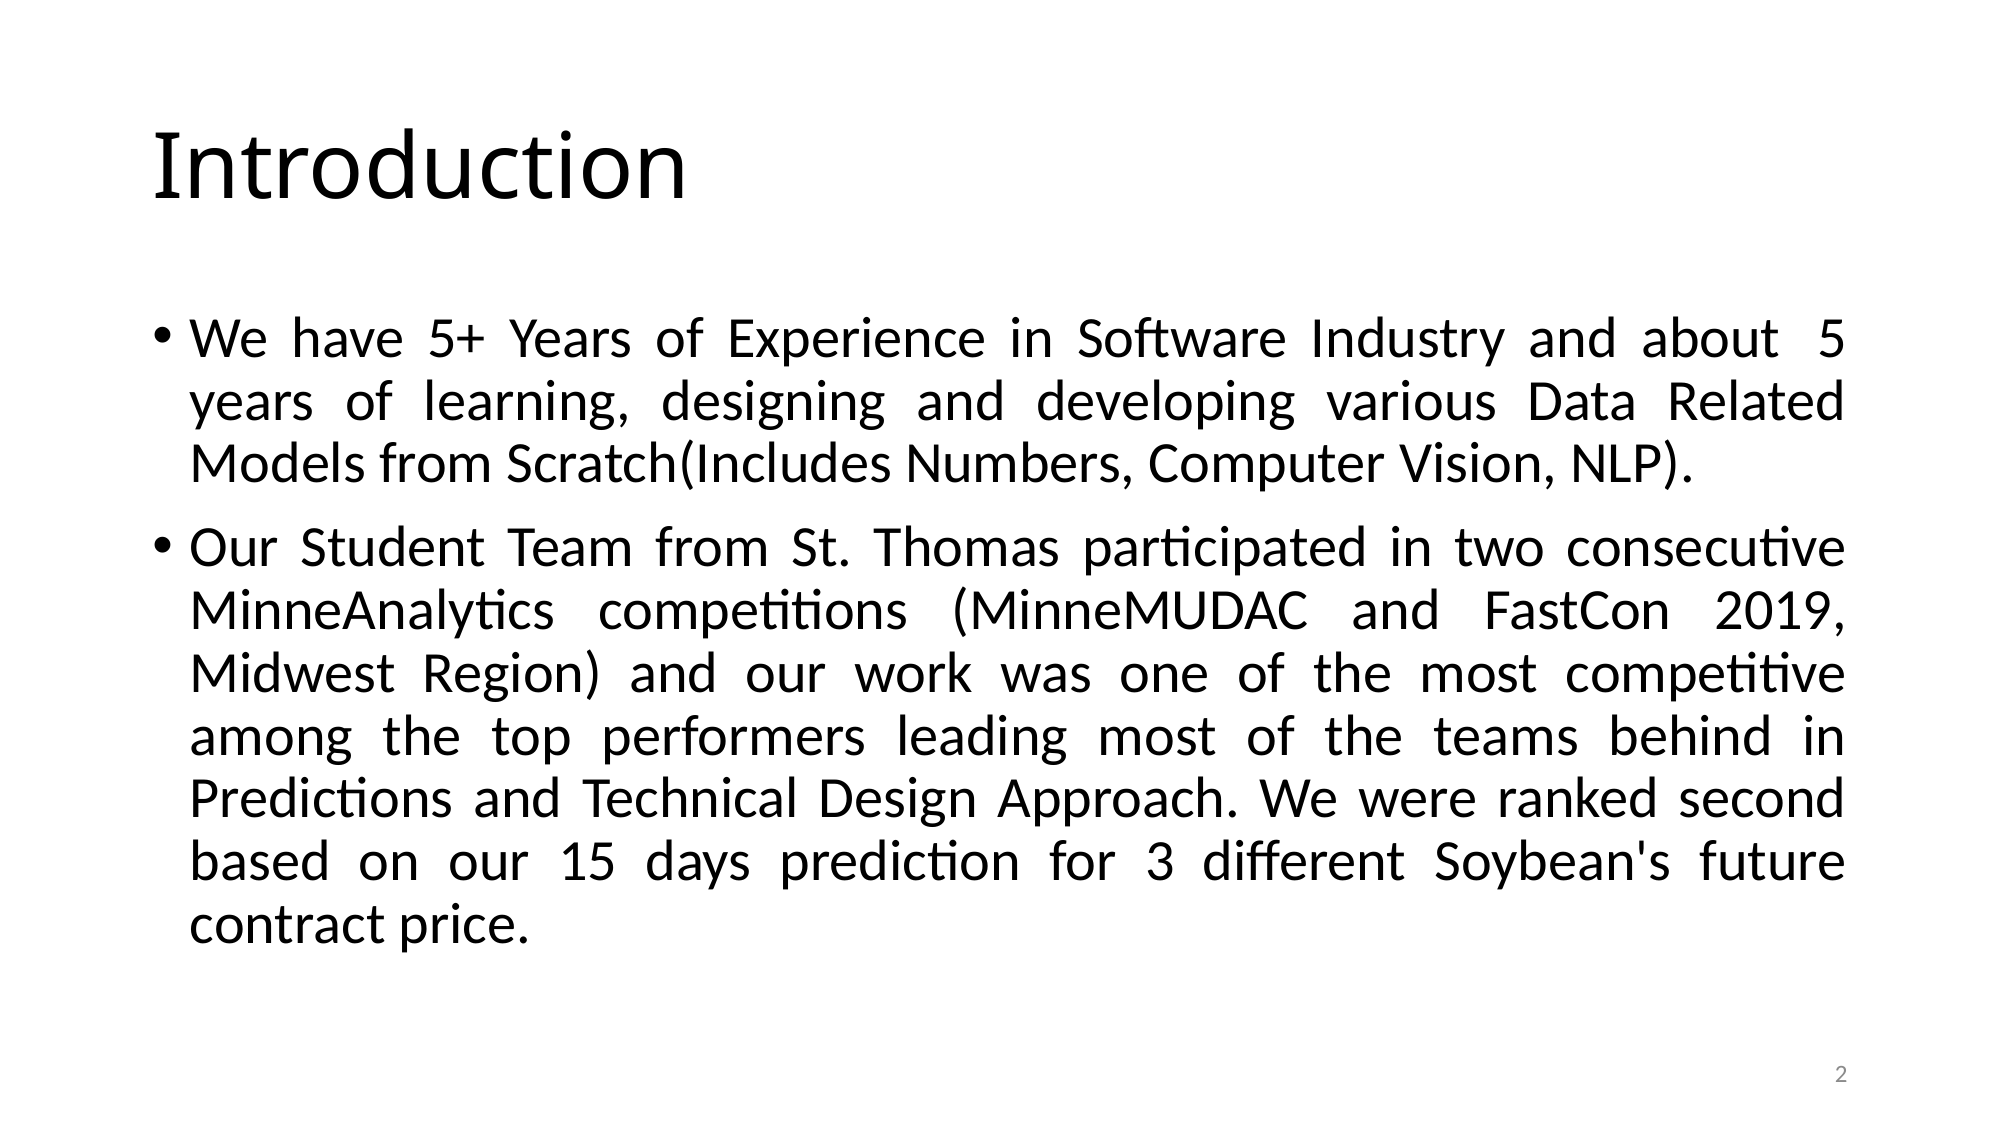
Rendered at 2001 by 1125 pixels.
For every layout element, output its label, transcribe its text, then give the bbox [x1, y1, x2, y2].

slide_number 2 [1412, 1042, 1863, 1103]
list We have 5+ Years of Experience in Software Industry and about 5 years of learning, designing and developing various Data Related Models from Scratch(Includes Numbers, Computer Vision, NLP). Our Student Team from St. Thomas participated in two consecutive MinneAnalytics competitions (MinneMUDAC and FastCon 2019, Midwest Region) and our work was one of the most competitive among the top performers leading most of the teams behind in Predictions and Technical Design Approach. We were ranked second based on our 15 days prediction for 3 different Soybean's future contract price. [137, 299, 1863, 1014]
title Introduction [137, 59, 1863, 278]
